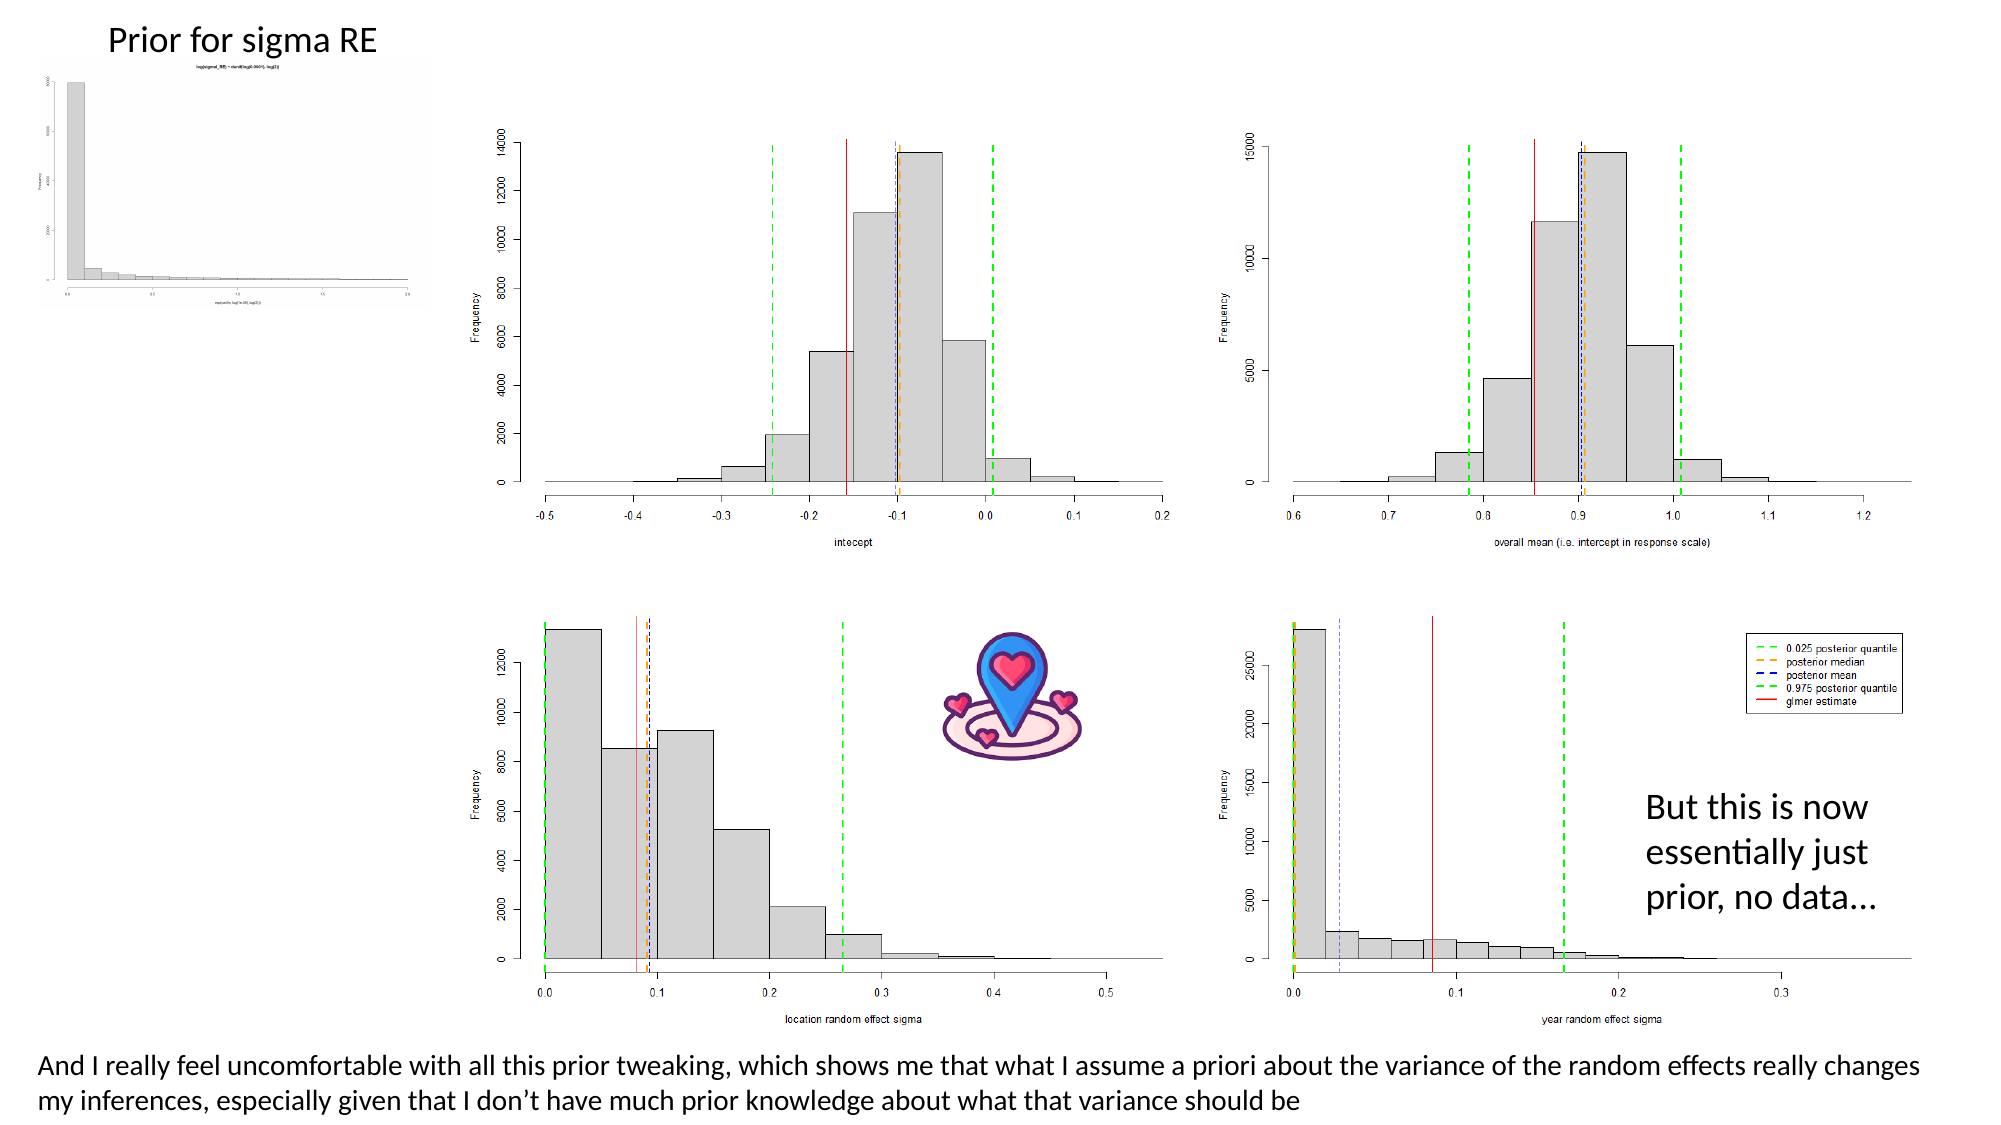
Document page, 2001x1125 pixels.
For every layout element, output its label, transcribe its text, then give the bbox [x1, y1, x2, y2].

picture [466, 85, 1963, 1039]
picture [37, 58, 430, 309]
text_box Prior for sigma RE [93, 7, 394, 58]
text_box And I really feel uncomfortable with all this prior tweaking, which shows me that what I assume a priori about the variance of the random effects really changes my inferences, especially given that I don’t have much prior knowledge about what that variance should be [22, 1039, 1976, 1124]
